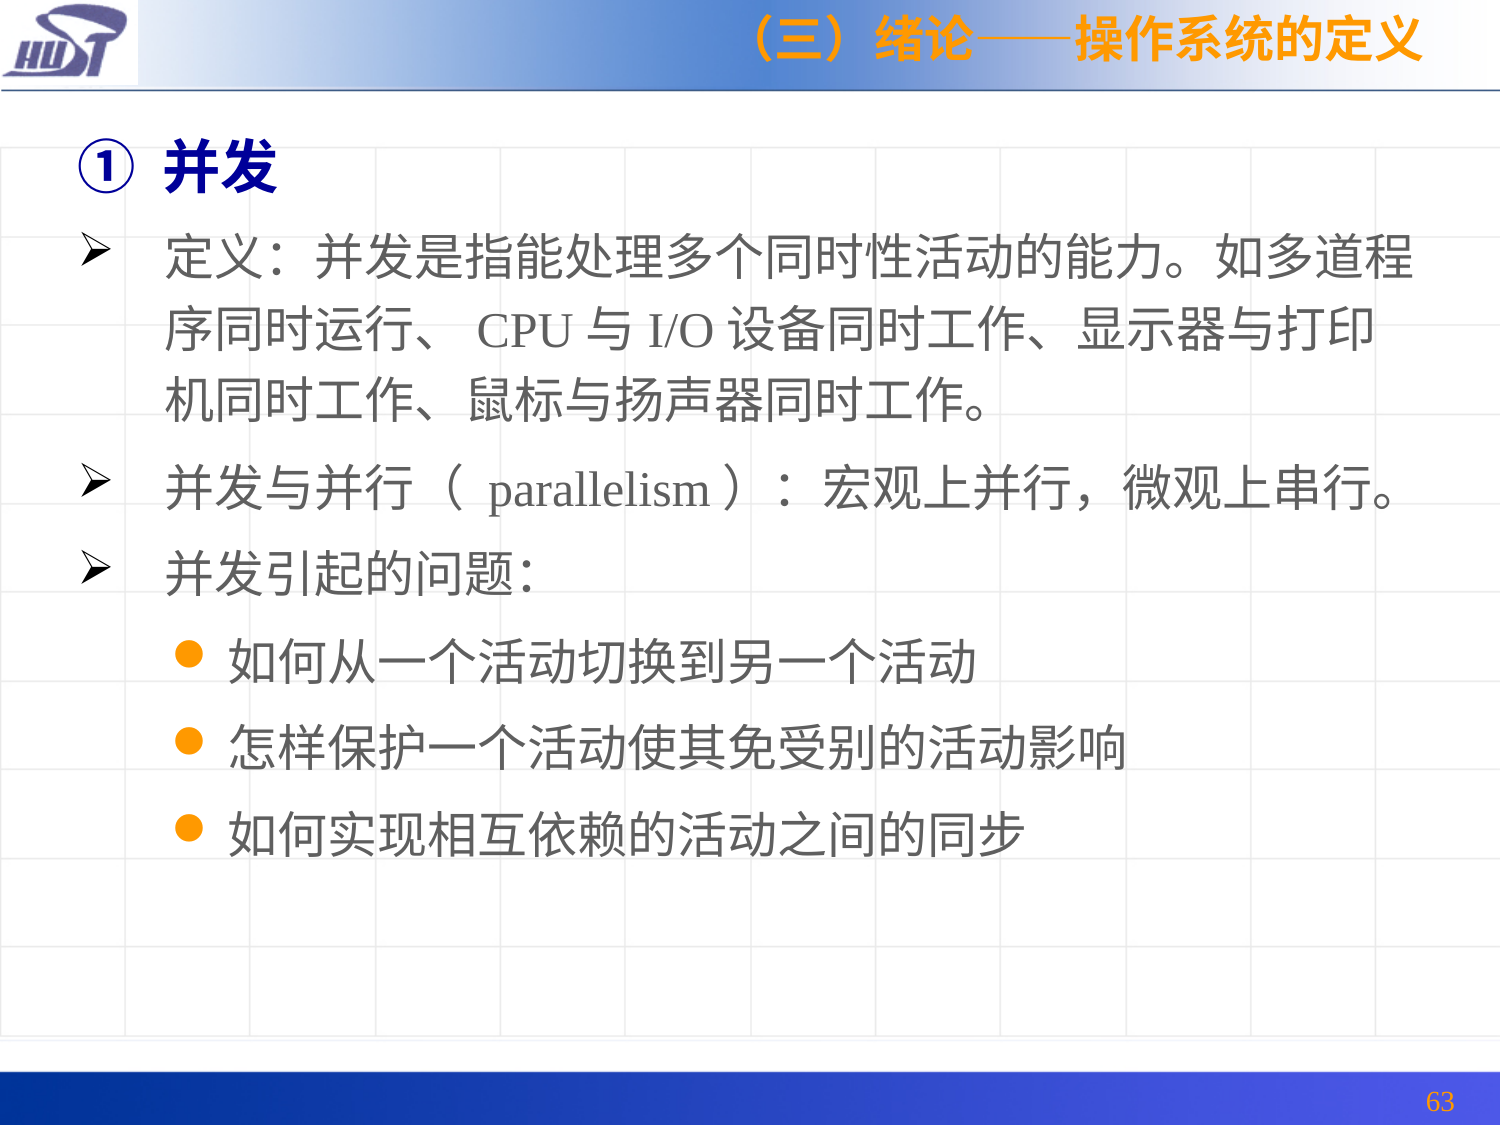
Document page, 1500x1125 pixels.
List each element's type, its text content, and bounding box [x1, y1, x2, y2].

text_box 63 [1381, 1067, 1500, 1125]
list ① 并发 定义：并发是指能处理多个同时性活动的能力。如多道程序同时运行、CPU与I/O设备同时工作、显示器与打印机同时工作、鼠标与扬声器同时工作。 并发与并行（ parallelism）：宏观上并行，微观上串行。 并发引起的问题： 如何从一个活动切换到另一个活动 怎样保护一个活动使其免受别的活动影响 如何实现相互依赖的活动之间的同步 [62, 141, 1439, 872]
picture [0, 0, 1500, 1125]
text_box （三）绪论——操作系统的定义 [62, 6, 1440, 76]
